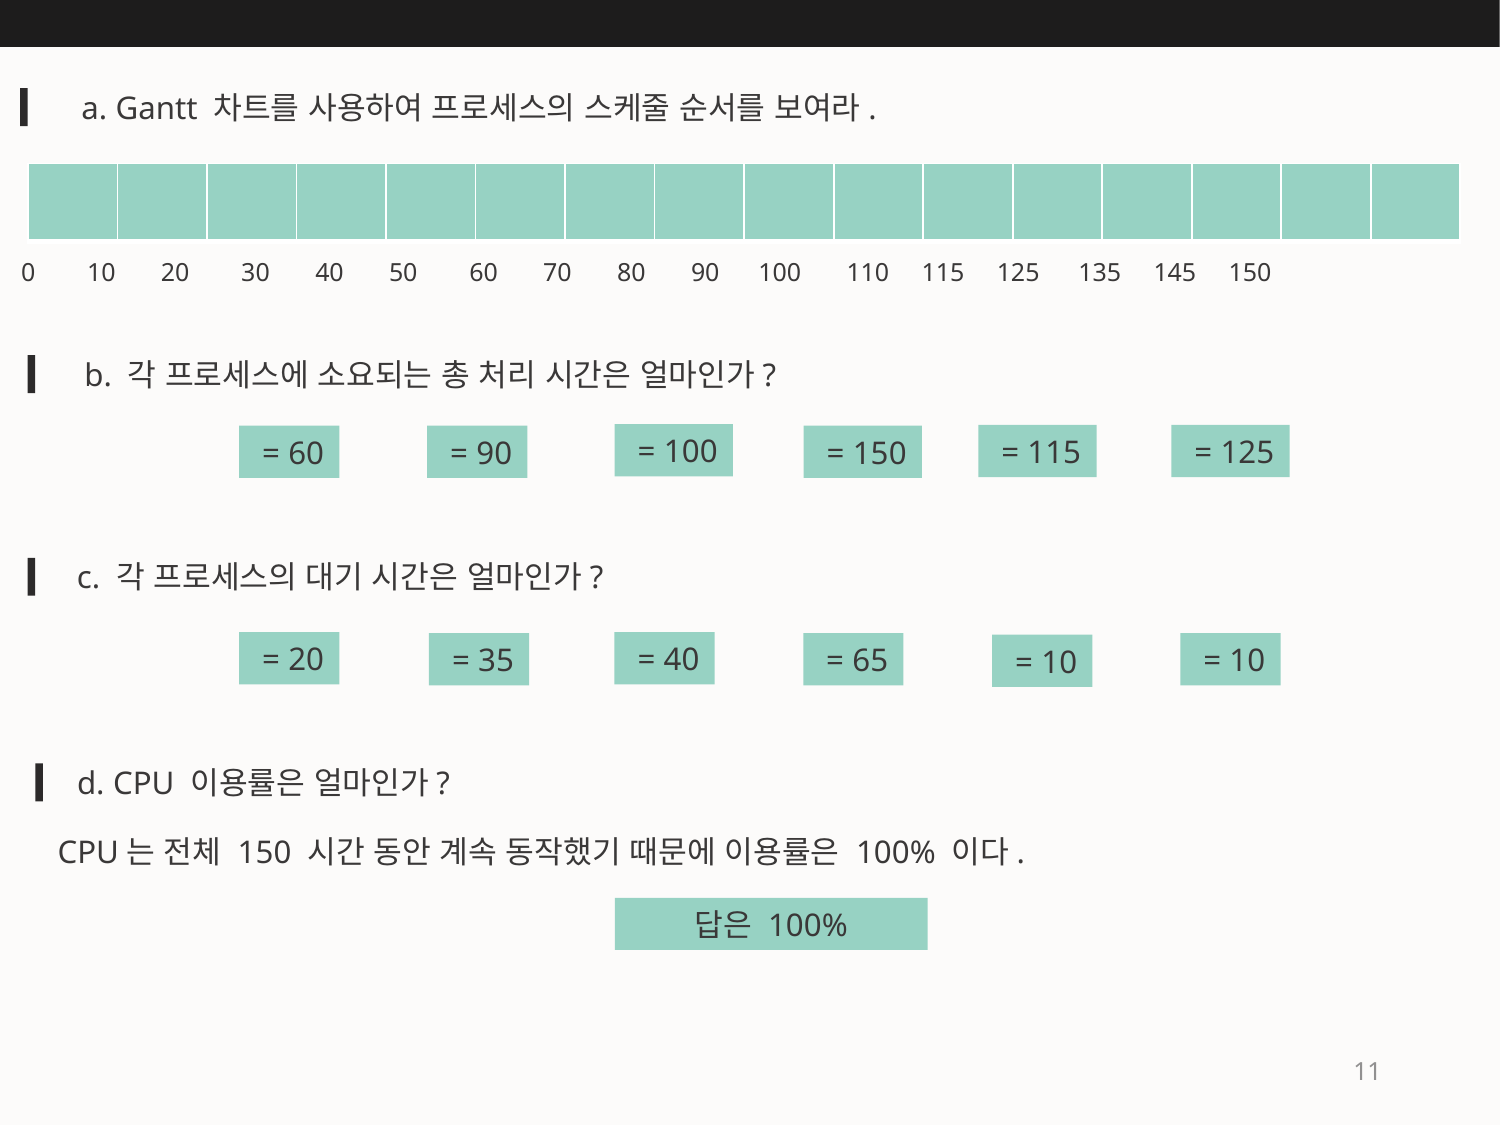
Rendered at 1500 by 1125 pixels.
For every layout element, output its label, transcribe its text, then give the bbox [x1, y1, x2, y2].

text_box [19, 87, 29, 127]
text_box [27, 550, 1303, 688]
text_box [27, 347, 1312, 479]
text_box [35, 755, 1497, 951]
text_box 0 10 20 30 40 50 60 70 80 90 100 110 115 125 135 145 150 [0, 248, 1500, 294]
slide_number 11 [1059, 1042, 1397, 1103]
text_box a. Gantt 차트를 사용하여 프로세스의 스케줄 순서를 보여라. [66, 80, 892, 133]
text_box [0, 0, 1500, 48]
